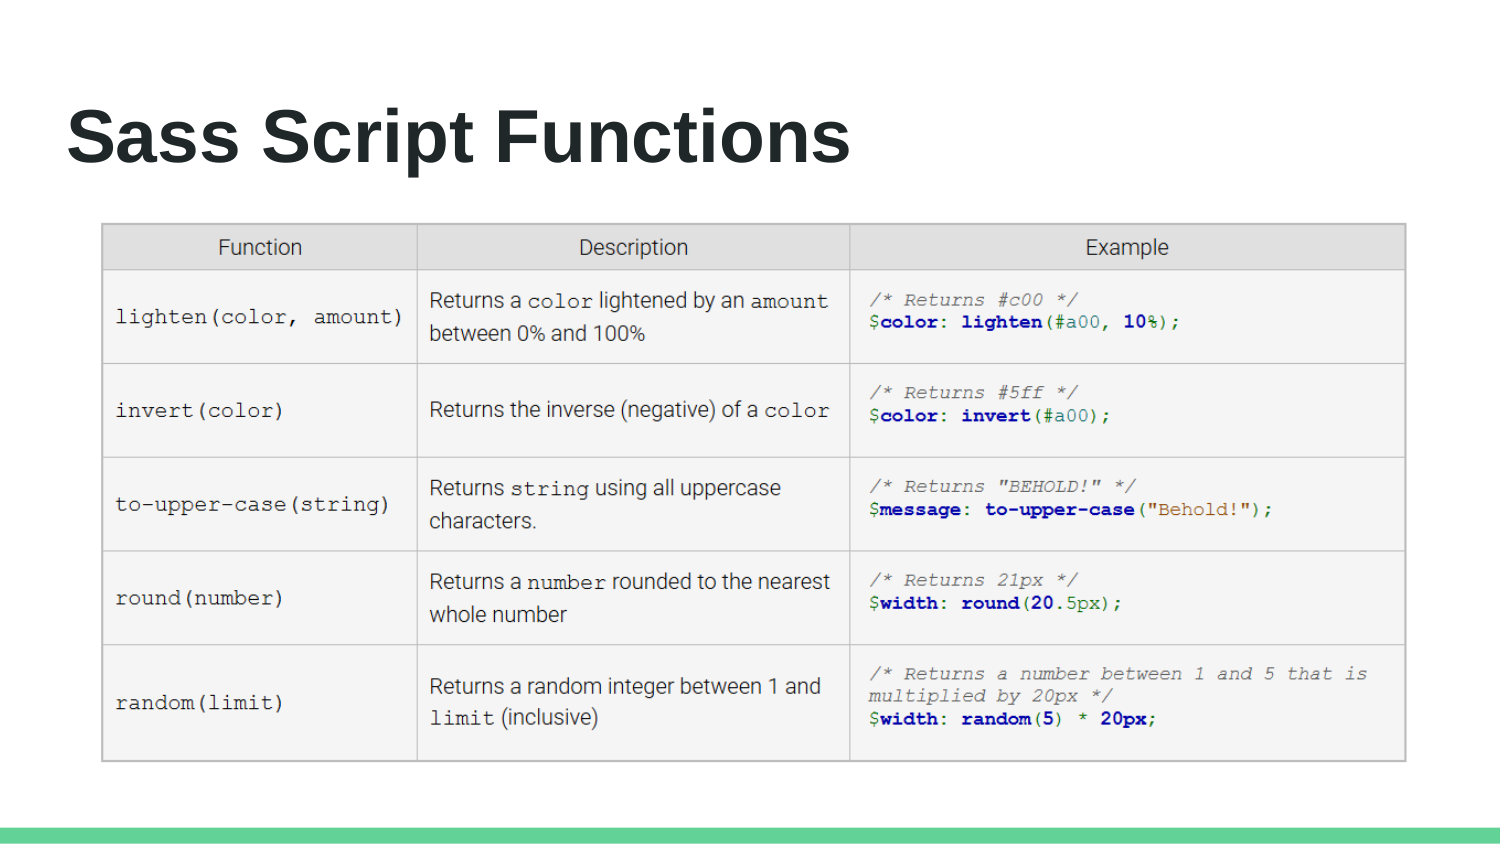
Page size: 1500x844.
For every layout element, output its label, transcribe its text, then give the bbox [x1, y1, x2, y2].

title Sass Script Functions [51, 72, 1449, 167]
picture [89, 212, 1411, 771]
